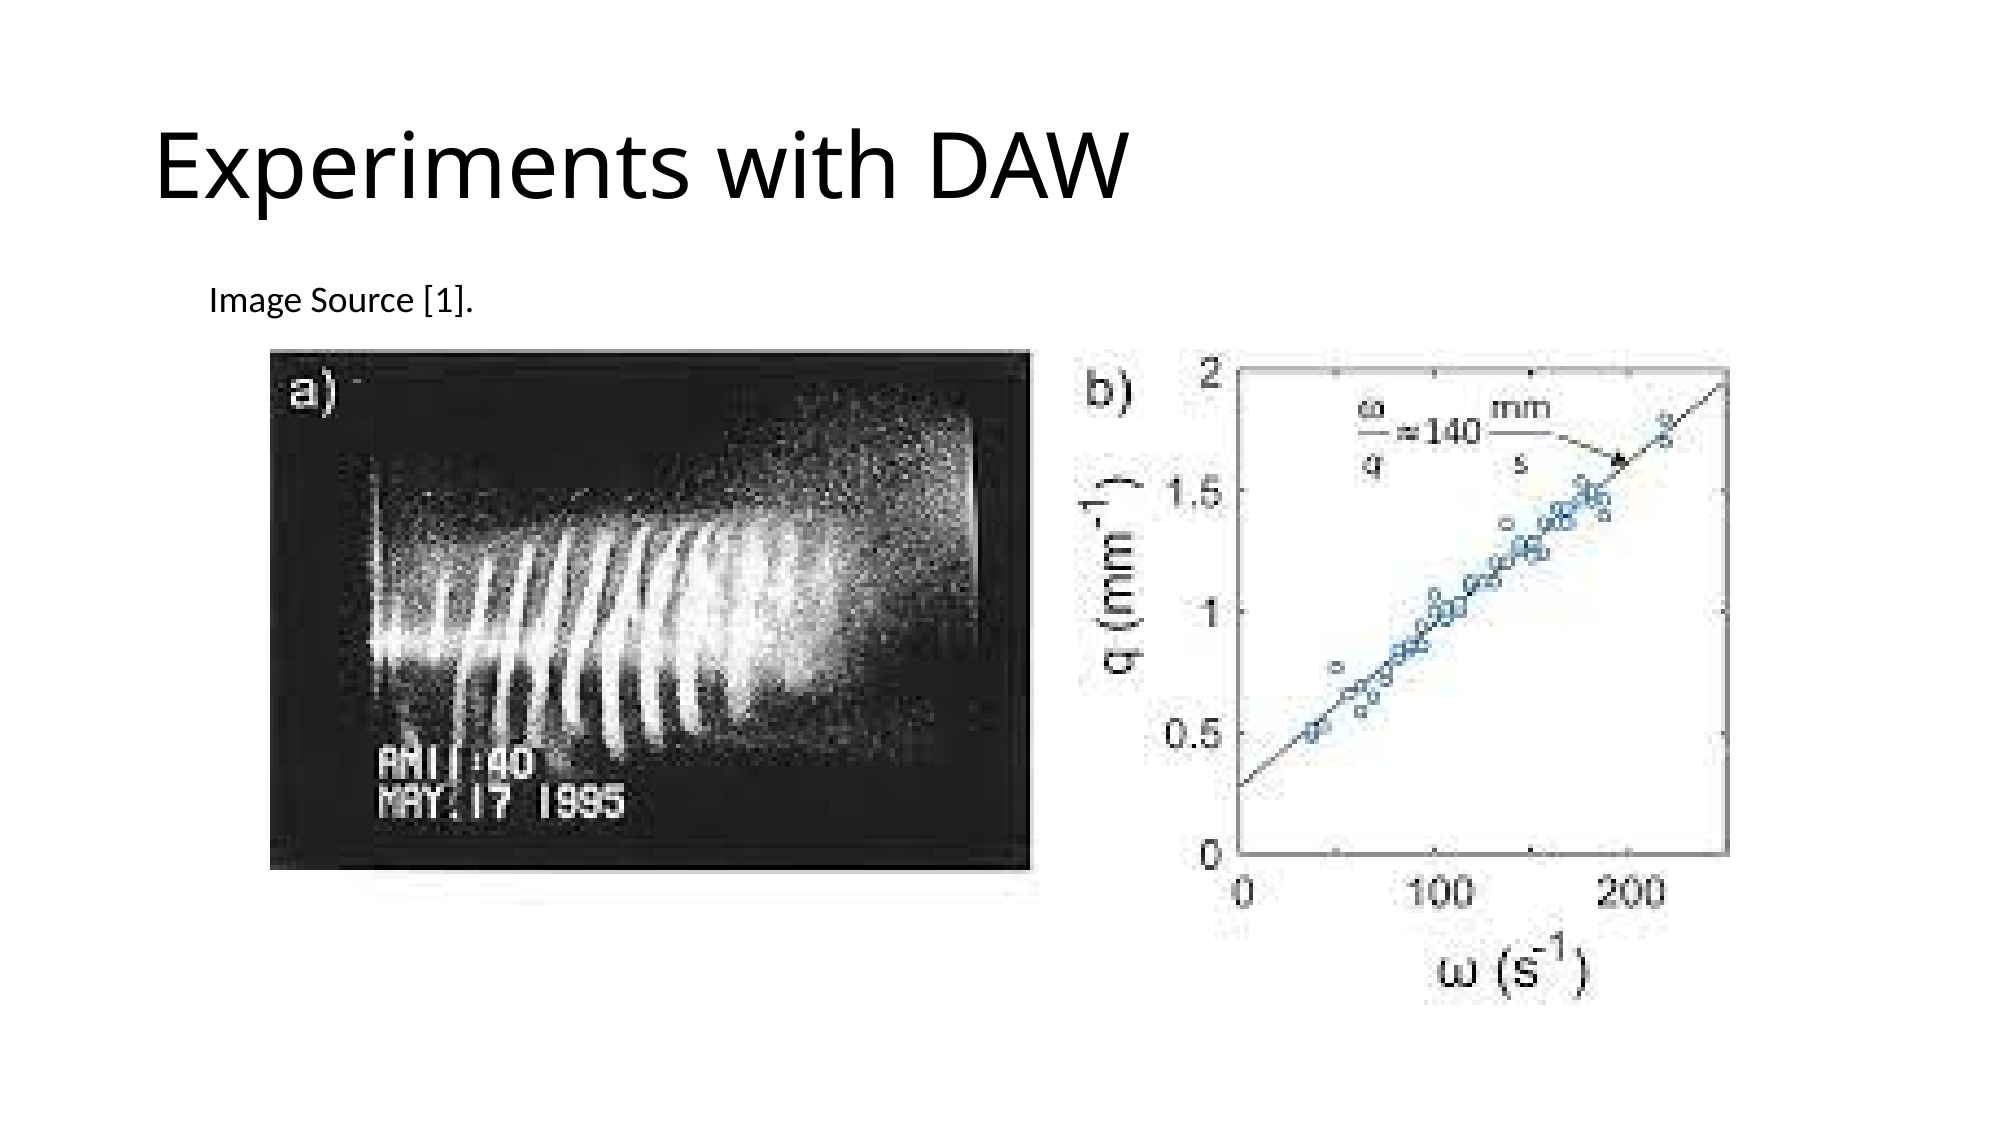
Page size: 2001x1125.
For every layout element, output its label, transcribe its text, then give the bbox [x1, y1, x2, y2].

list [270, 349, 1730, 1005]
text_box Image Source [1]. [194, 267, 490, 373]
title Experiments with DAW [137, 59, 1863, 278]
